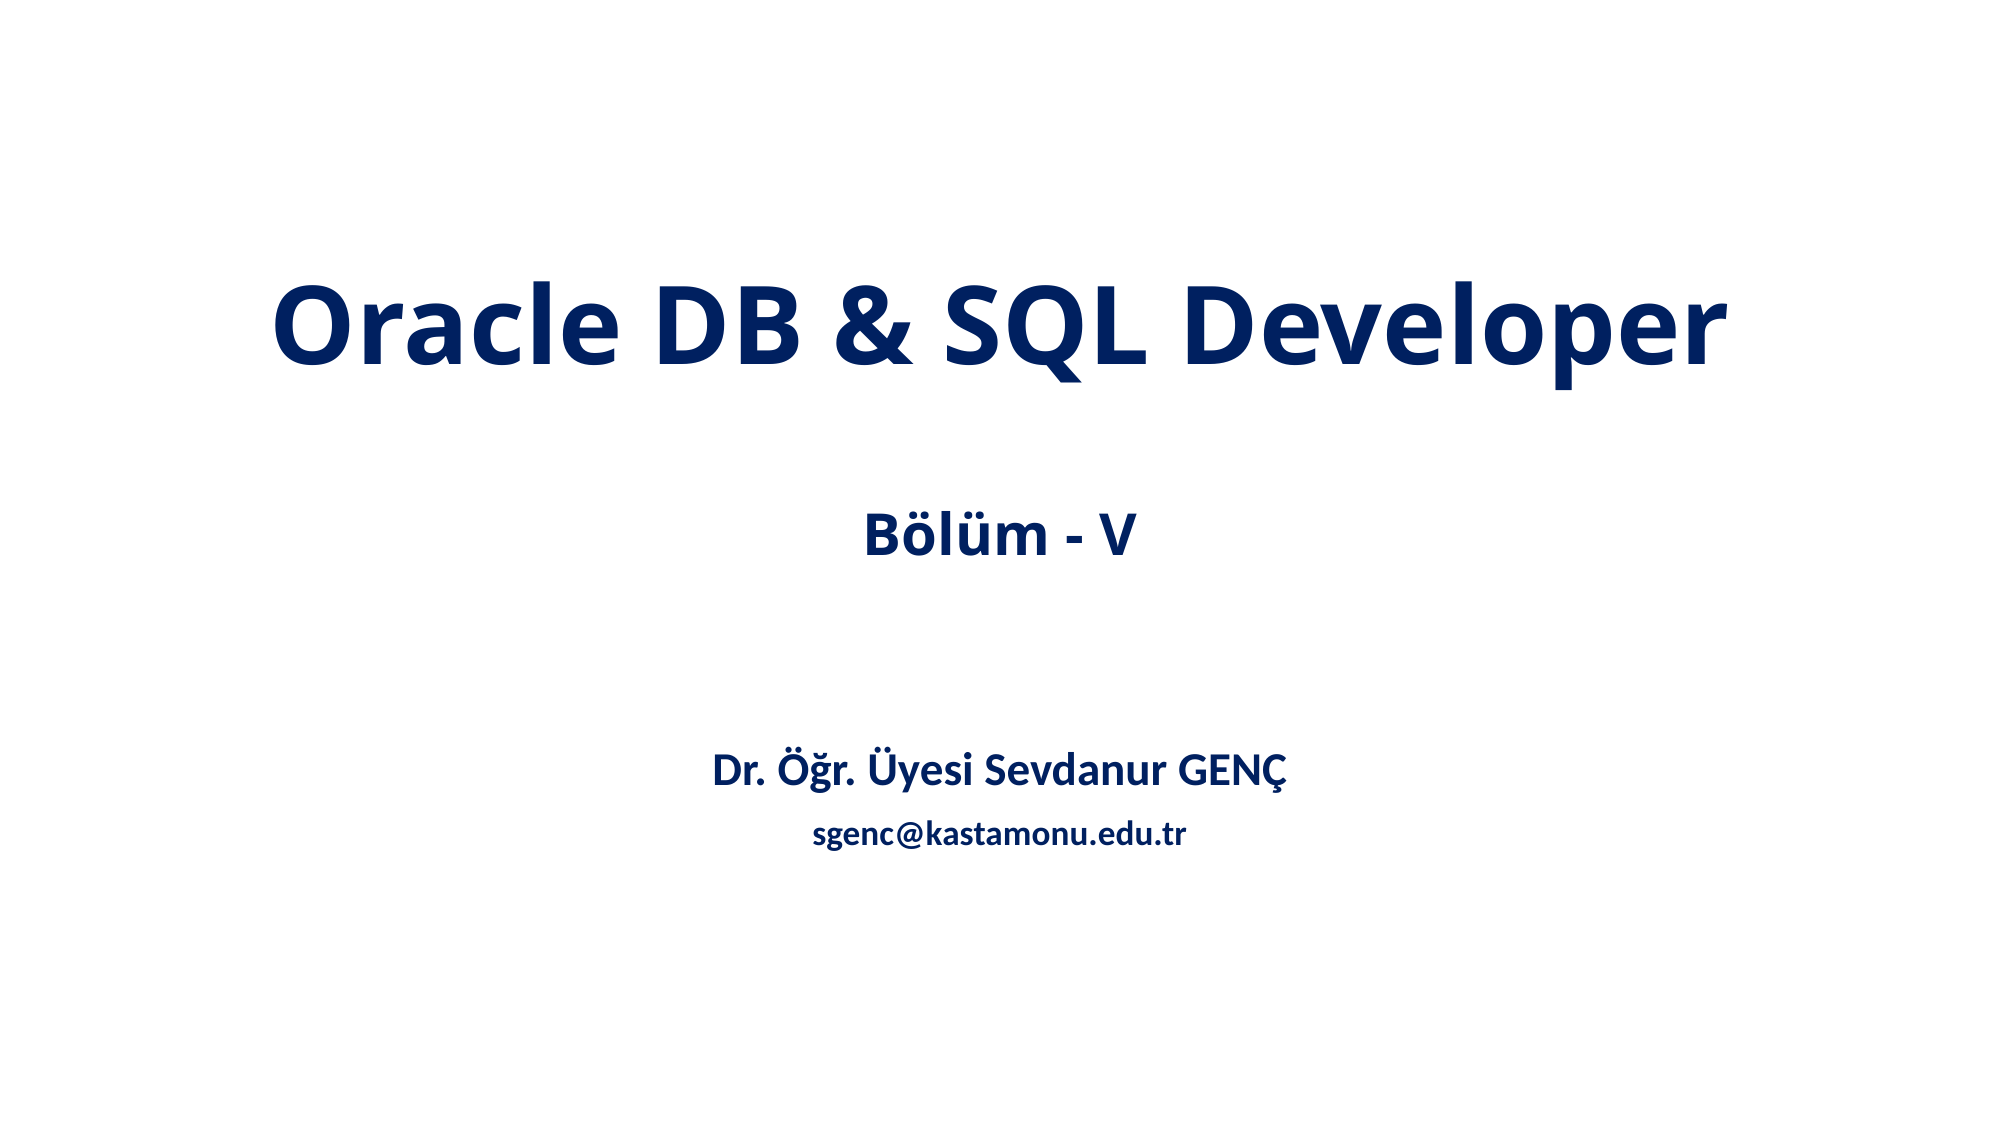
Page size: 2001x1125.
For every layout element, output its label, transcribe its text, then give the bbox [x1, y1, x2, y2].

subtitle Dr. Öğr. Üyesi Sevdanur GENÇ sgenc@kastamonu.edu.tr [249, 590, 1750, 863]
title Oracle DB & SQL Developer Bölüm - V [249, 184, 1750, 576]
